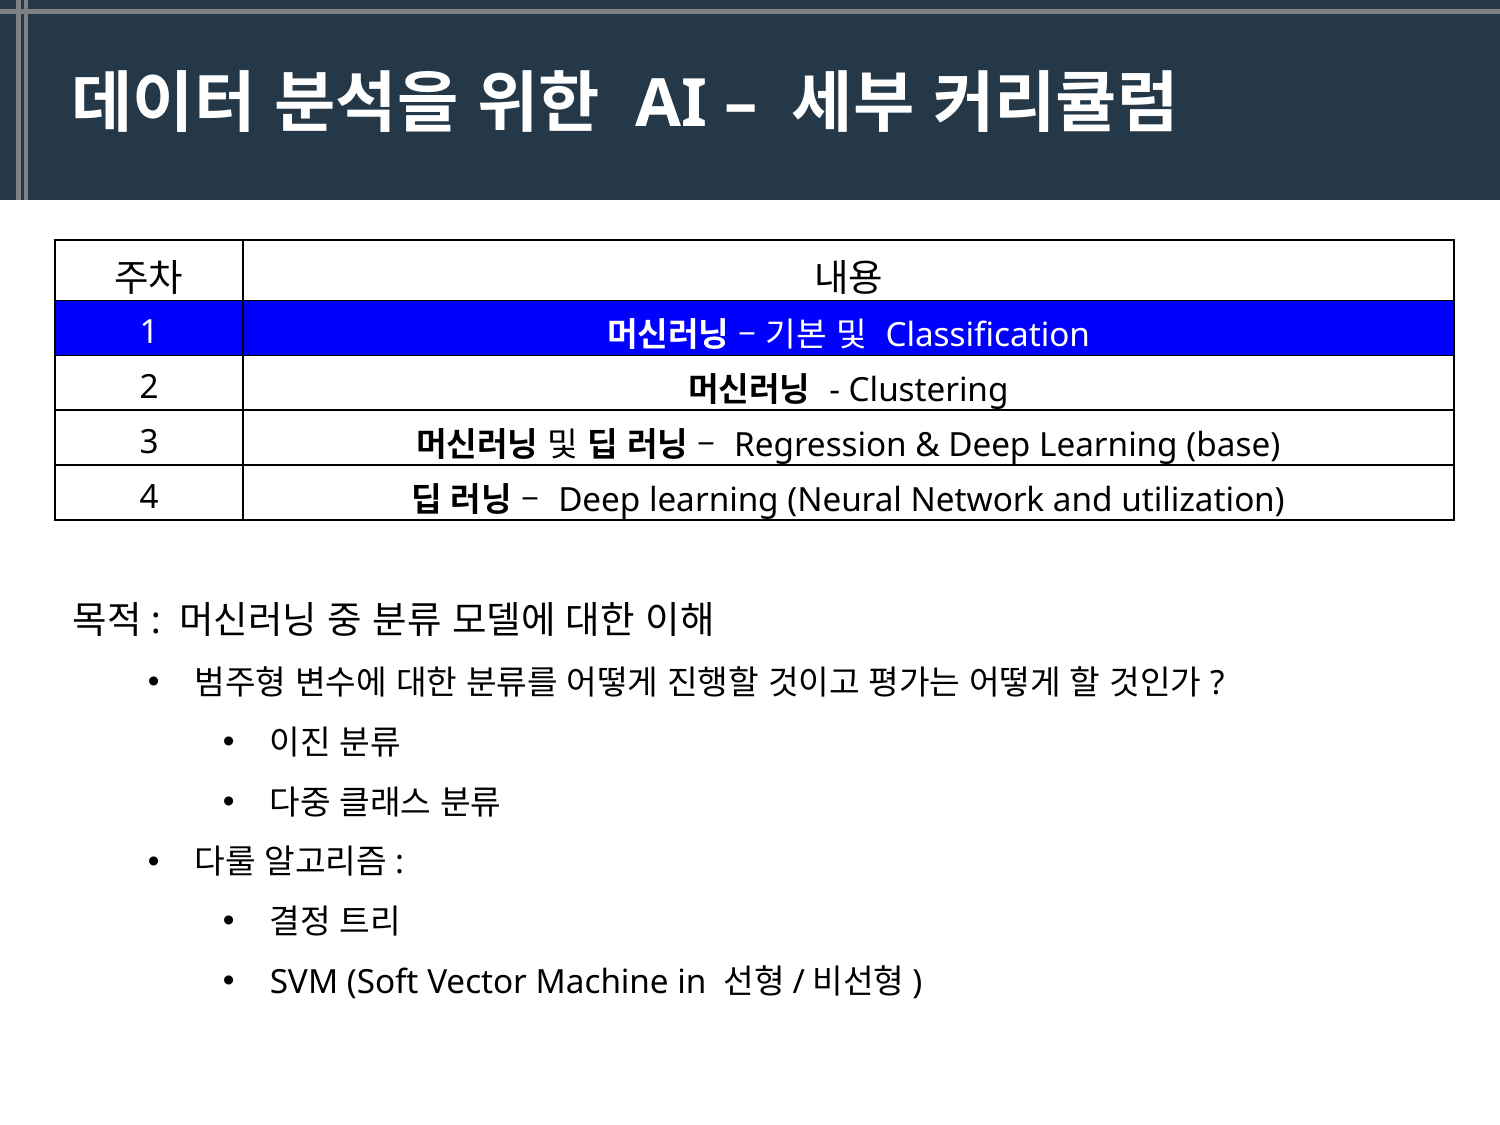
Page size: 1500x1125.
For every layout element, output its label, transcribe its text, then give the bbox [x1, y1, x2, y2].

text_box [28, 0, 1500, 9]
text_box 데이터 분석을 위한 AI – 세부 커리큘럼 [56, 51, 1410, 147]
table_cell 3 [56, 411, 242, 464]
table_cell 머신러닝 - Clustering [244, 356, 1453, 409]
table_cell 머신러닝 – 기본 및 Classification [244, 301, 1453, 355]
text_box [0, 14, 1500, 201]
table_header 내용 [244, 241, 1453, 300]
table_header 주차 [56, 241, 242, 300]
table_cell 딥 러닝 – Deep learning (Neural Network and utilization) [244, 466, 1453, 519]
table_cell 머신러닝 및 딥 러닝 – Regression & Deep Learning (base) [244, 411, 1453, 464]
table_cell 1 [56, 301, 242, 355]
table_cell 2 [56, 356, 242, 409]
text_box [0, 0, 16, 9]
table_cell 4 [56, 466, 242, 519]
text_box 목적: 머신러닝 중 분류 모델에 대한 이해 범주형 변수에 대한 분류를 어떻게 진행할 것이고 평가는 어떻게 할 것인가? 이진 분류 다중 클래스 분류 다룰 알고리즘: 결정 트리 SVM (Soft Vector Machine in 선형/비선형) [58, 566, 1240, 1008]
